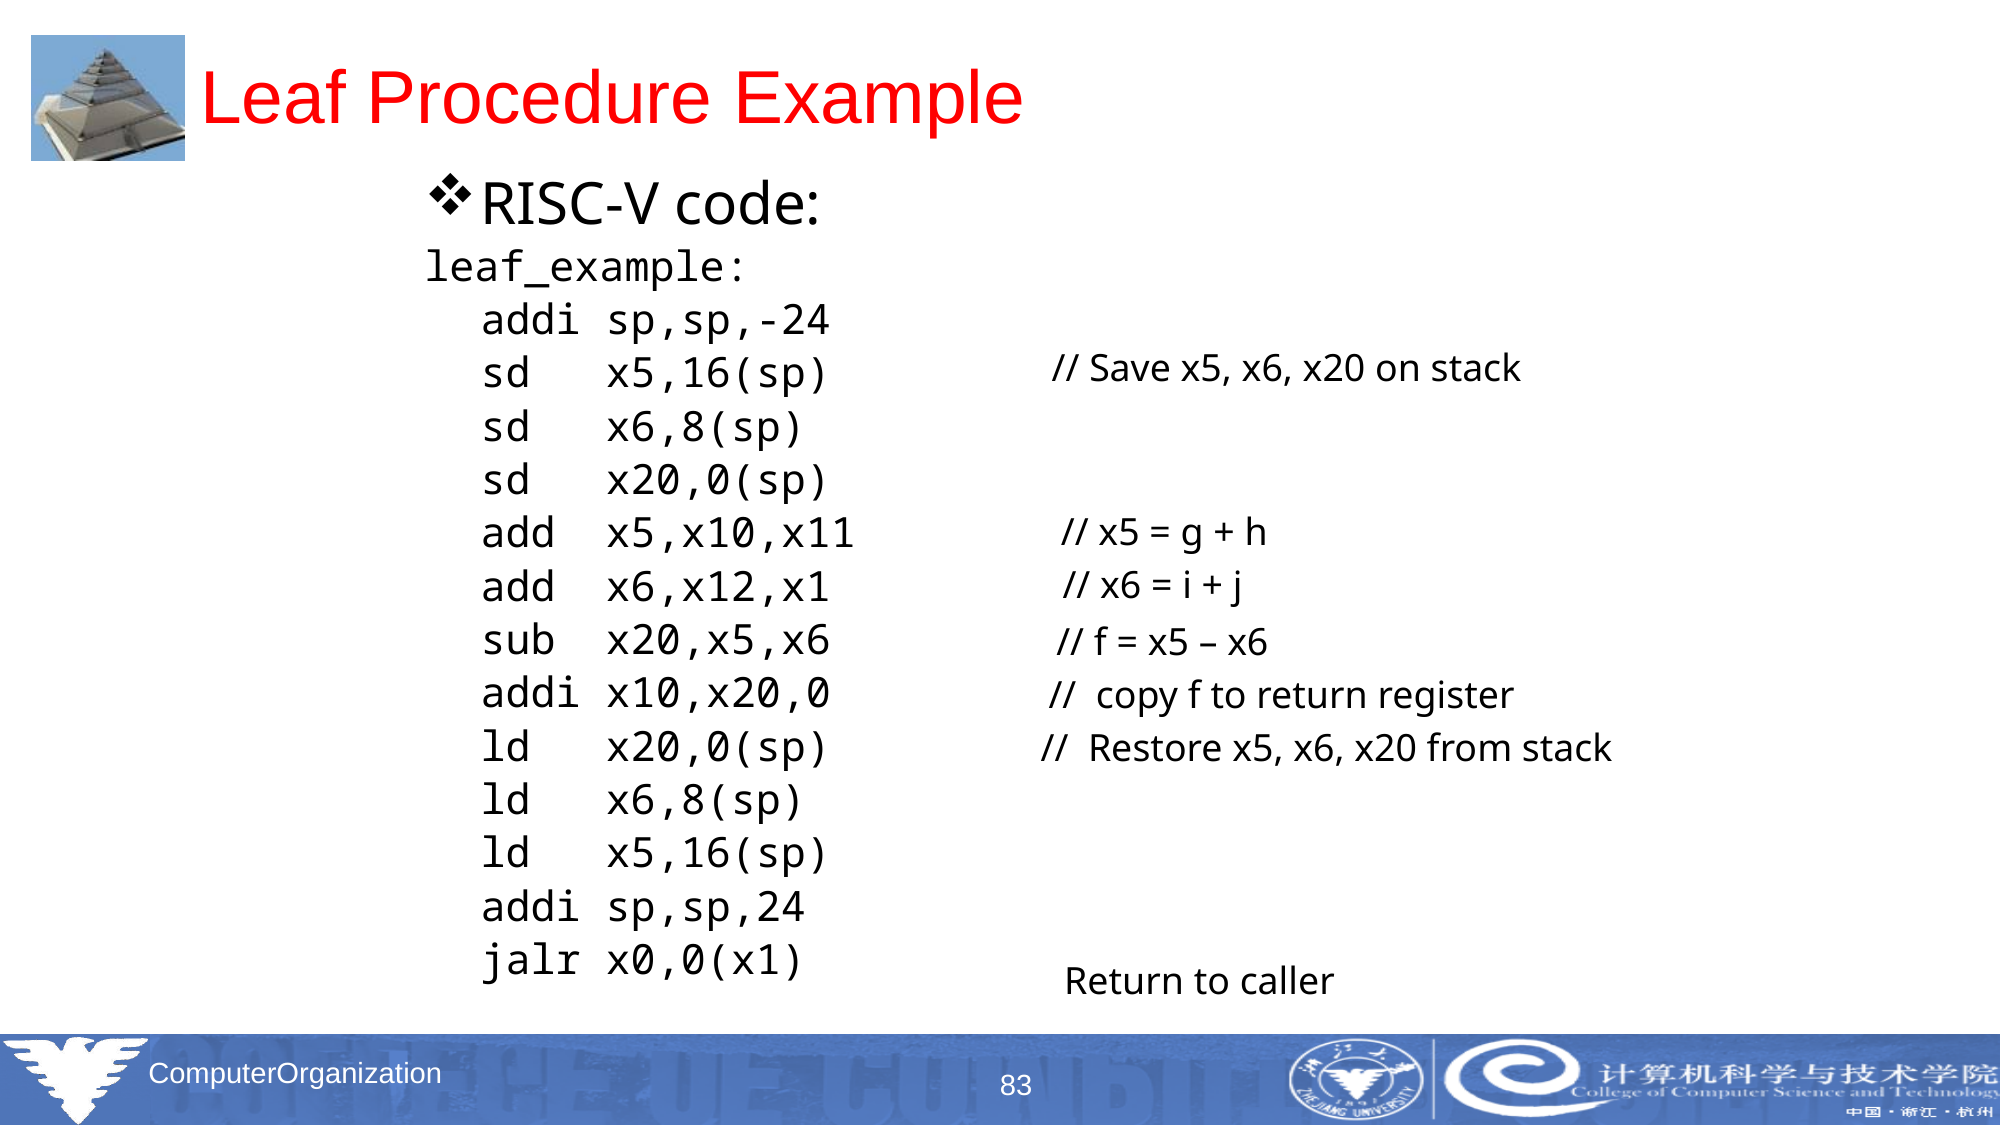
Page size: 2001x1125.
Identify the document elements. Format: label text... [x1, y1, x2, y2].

text_box // x6 = i + j [1047, 553, 1258, 610]
text_box // Restore x5, x6, x20 from stack [1025, 716, 1628, 777]
text_box // copy f to return register [1033, 663, 1709, 724]
text_box // Save x5, x6, x20 on stack [1036, 336, 1537, 397]
picture [31, 35, 184, 161]
text_box Return to caller [1049, 949, 1351, 1010]
title Leaf Procedure Example [184, 0, 1953, 188]
text_box // x5 = g + h [1046, 500, 1284, 561]
list RISC-V code: leaf_example: addi sp,sp,-24 sd x5,16(sp) sd x6,8(sp) sd x20,0(sp) add x5,x10,x11 add x6,x12,x1 sub x20,x5,x6 addi x10,x20,0 ld x20,0(sp) ld x6,8(sp) ld x5,16(sp) addi sp,sp,24 jalr x0,0(x1) [409, 188, 1767, 1006]
text_box // f = x5 – x6 [1041, 610, 1284, 663]
picture [0, 1034, 2000, 1125]
